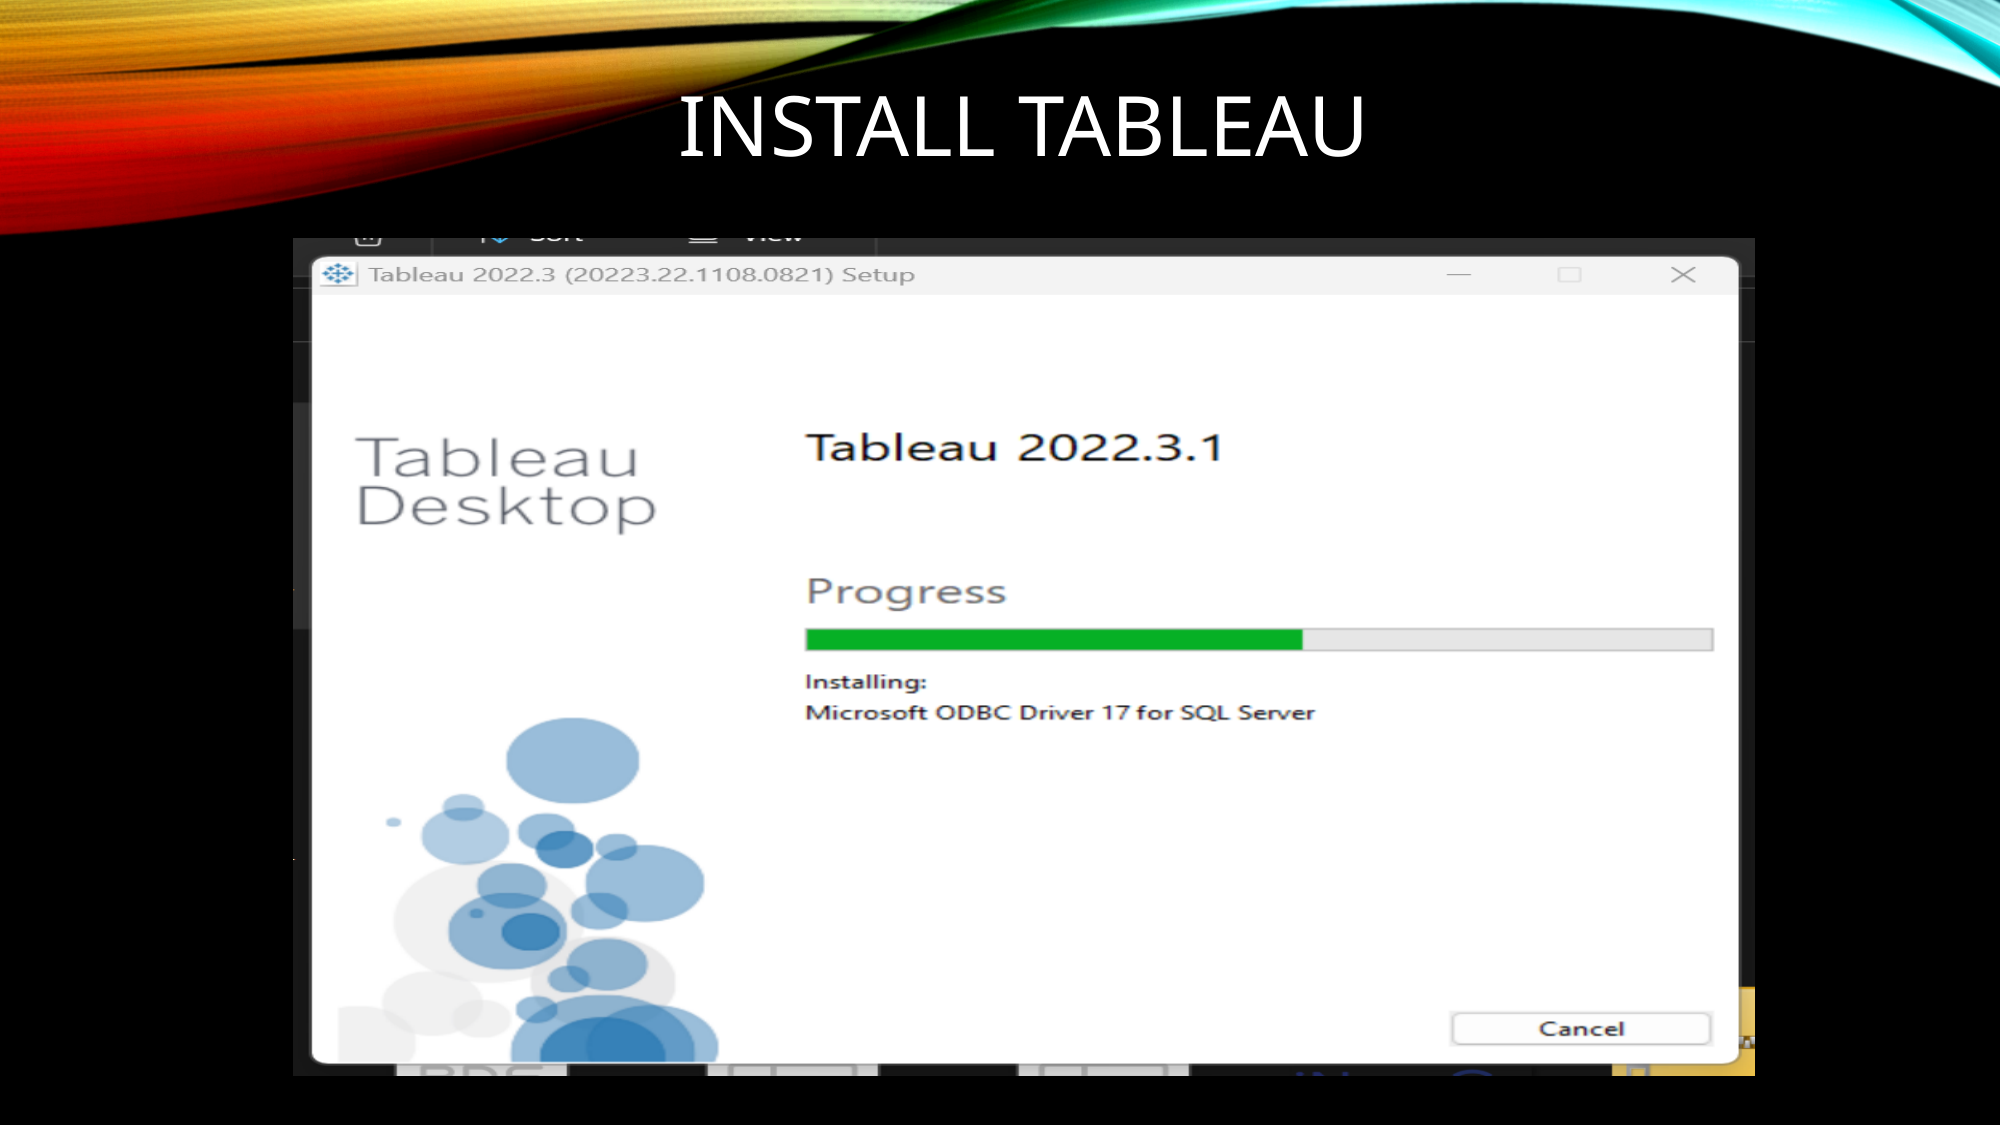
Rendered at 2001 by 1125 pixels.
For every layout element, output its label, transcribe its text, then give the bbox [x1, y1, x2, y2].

text_box Install tableau [619, 49, 1430, 209]
picture [293, 238, 1756, 1076]
picture [0, 0, 2000, 237]
